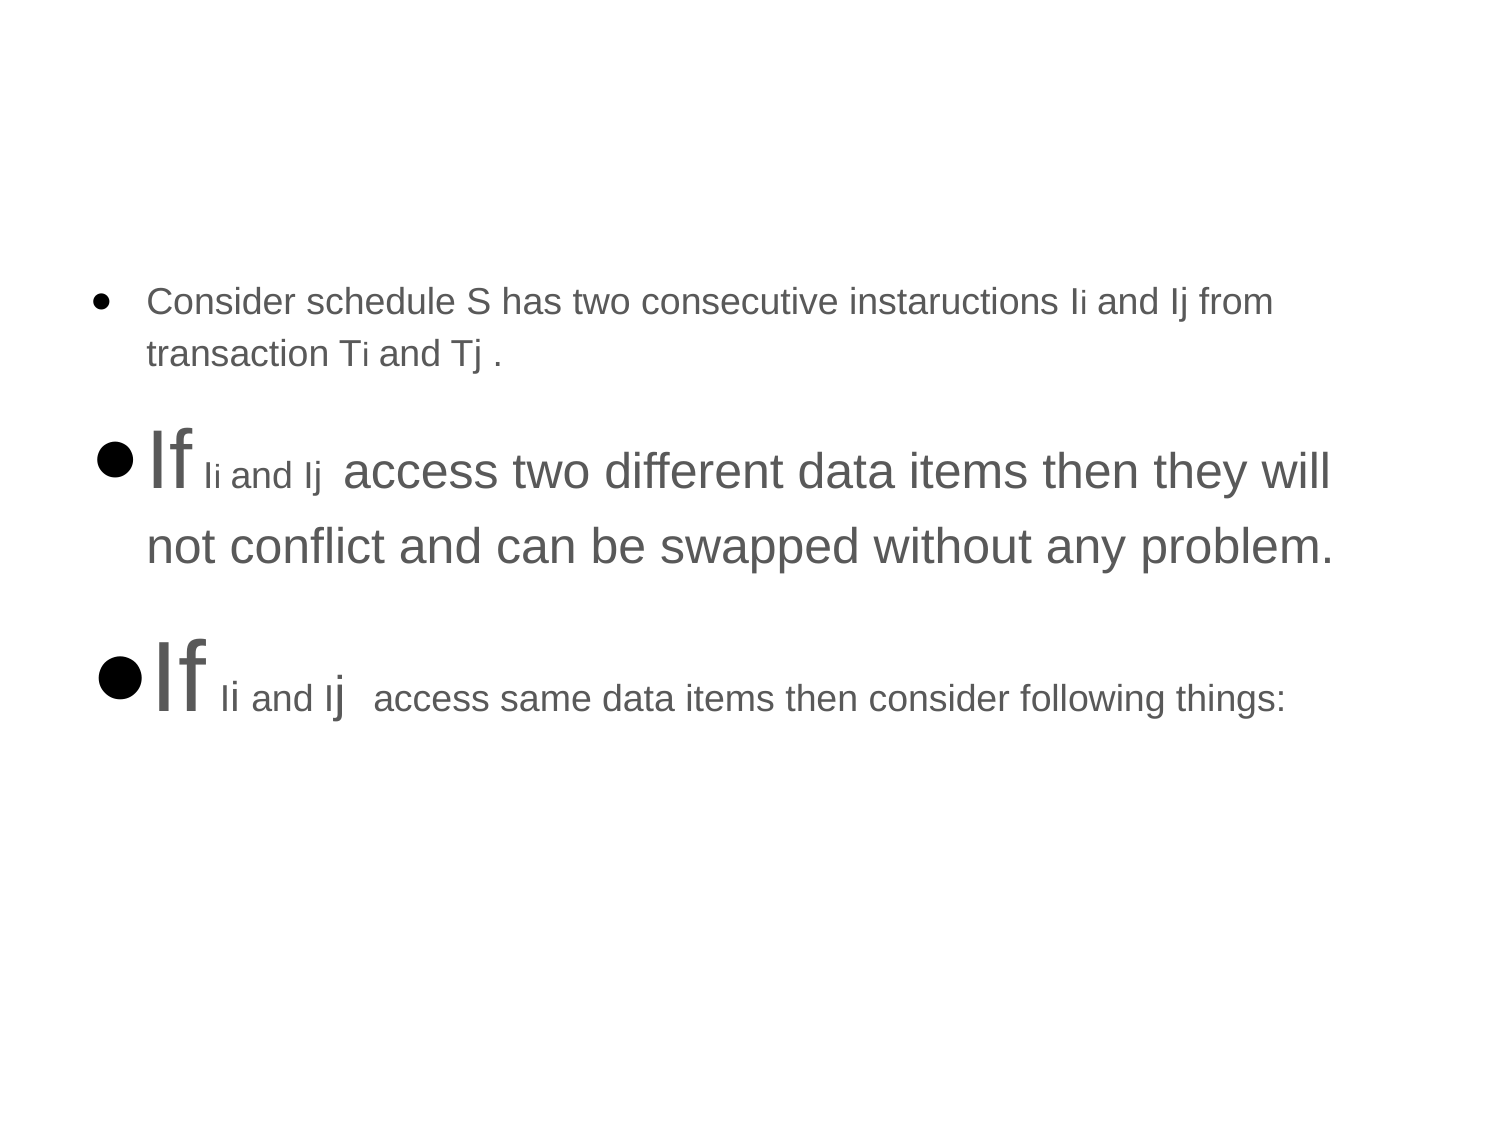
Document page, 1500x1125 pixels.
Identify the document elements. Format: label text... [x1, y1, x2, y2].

list Consider schedule S has two consecutive instaructions Ii and Ij from transaction Ti and Tj . If Ii and Ij access two different data items then they will not conflict and can be swapped without any problem. If Ii and Ij access same data items then consider following things: [75, 262, 1425, 1005]
